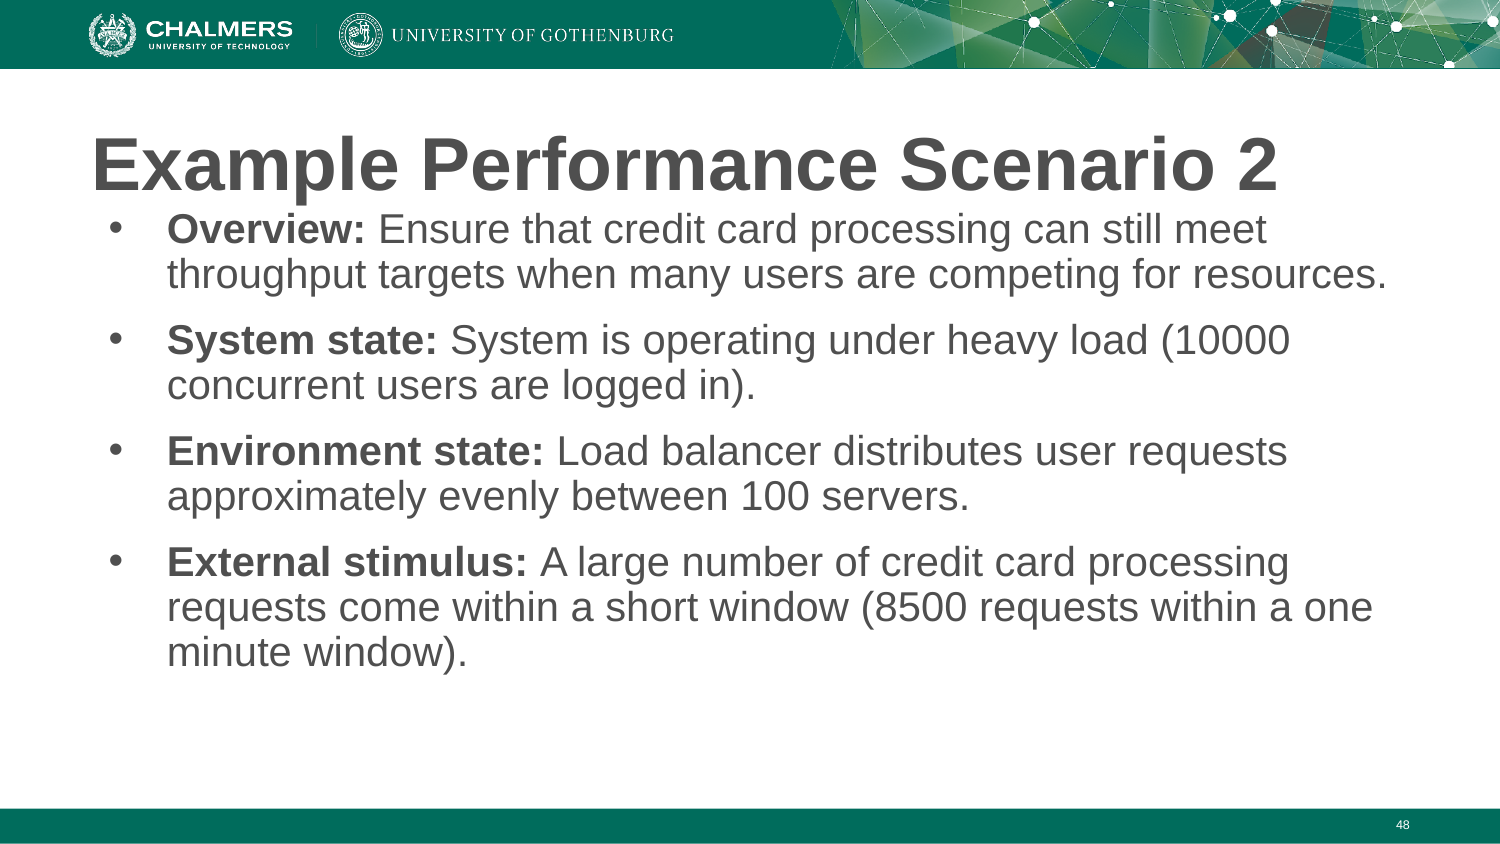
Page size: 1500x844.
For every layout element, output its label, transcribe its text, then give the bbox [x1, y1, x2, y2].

picture [64, 0, 696, 85]
list Overview: Ensure that credit card processing can still meet throughput targets when many users are competing for resources. System state: System is operating under heavy load (10000 concurrent users are logged in). Environment state: Load balancer distributes user requests approximately evenly between 100 servers. External stimulus: A large number of credit card processing requests come within a short window (8500 requests within a one minute window). [76, 199, 1426, 782]
slide_number ‹#› [1074, 809, 1425, 844]
picture [759, 0, 1500, 68]
title Example Performance Scenario 2 [76, 100, 1425, 199]
